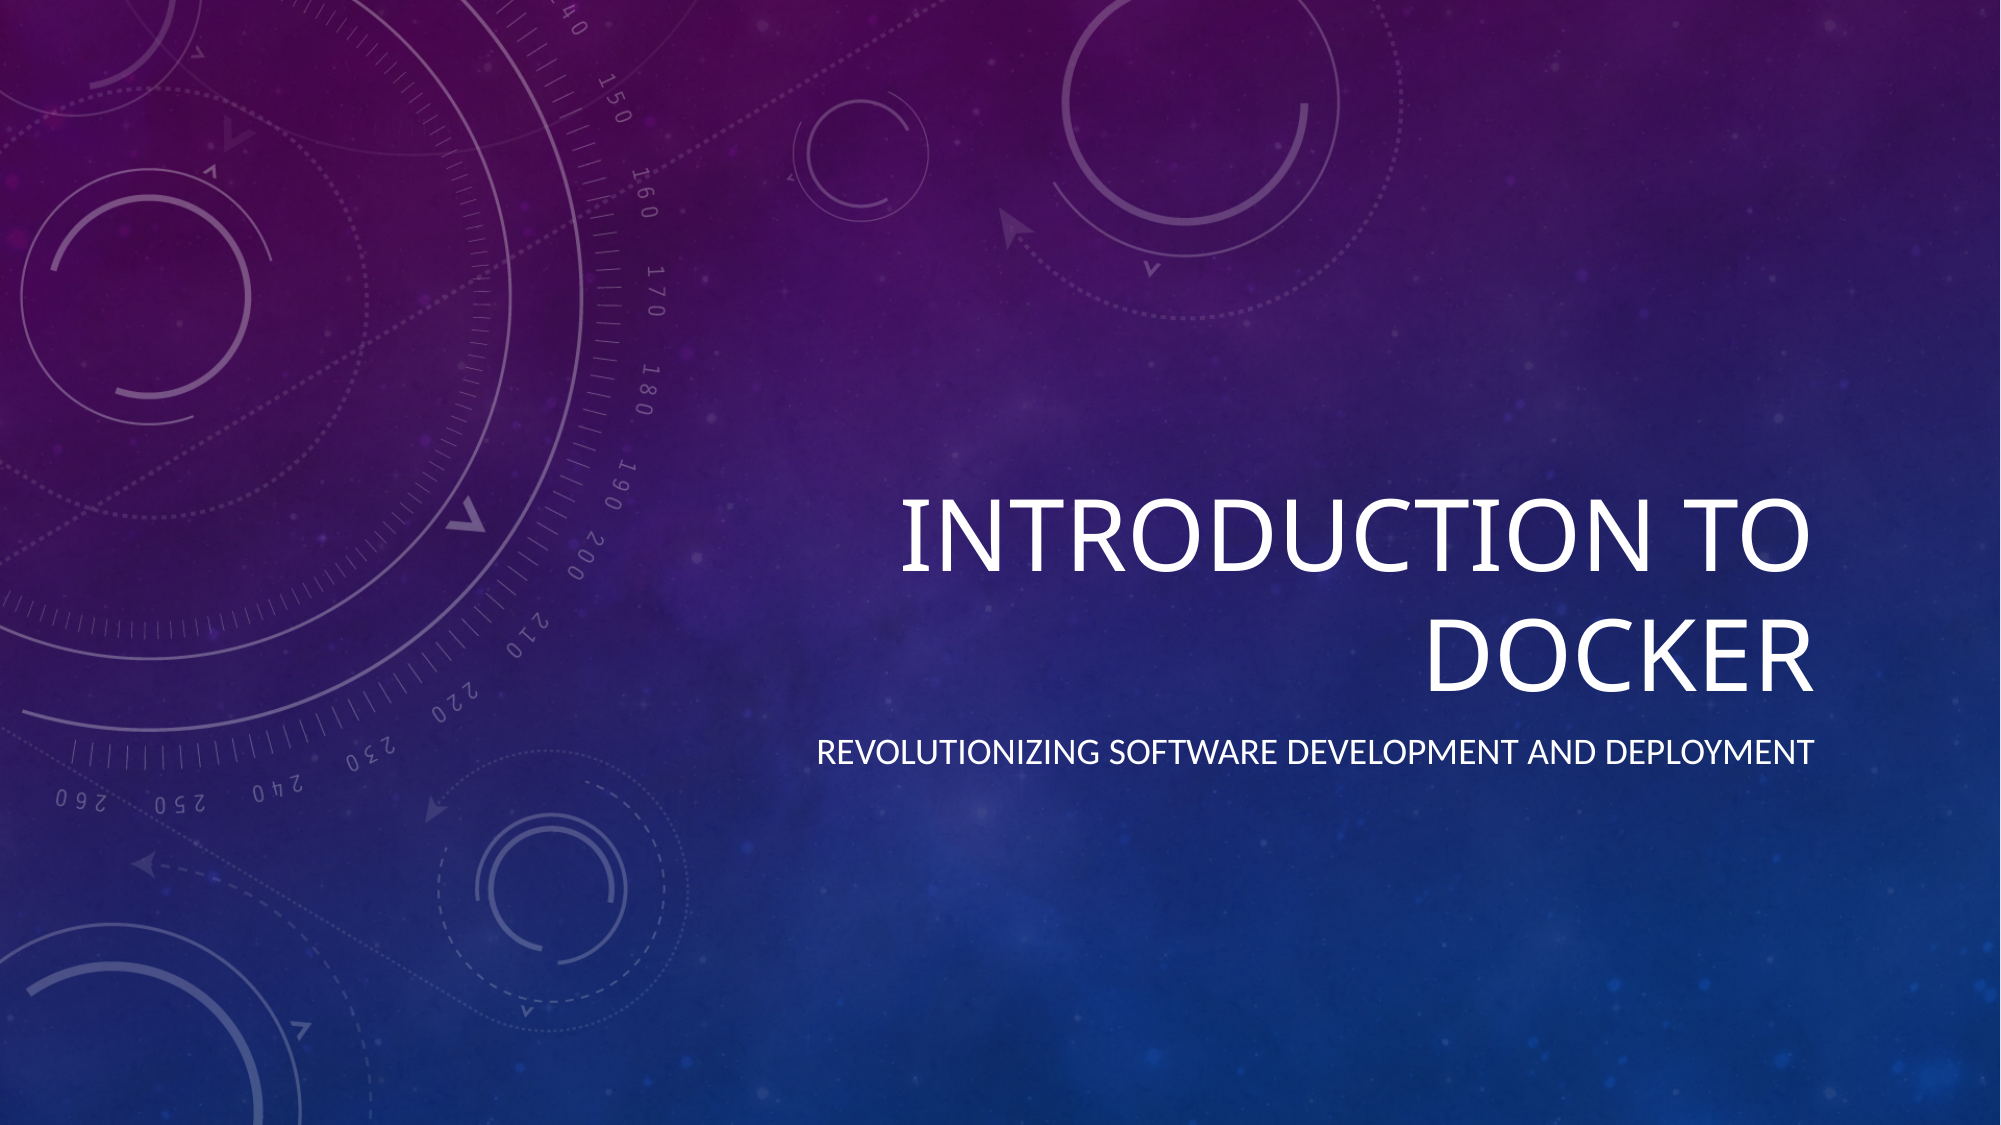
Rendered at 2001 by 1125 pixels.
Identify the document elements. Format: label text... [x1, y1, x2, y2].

picture [0, 0, 2001, 1125]
subtitle Revolutionizing Software Development and Deployment [650, 719, 1831, 950]
title Introduction to Docker [650, 322, 1831, 719]
